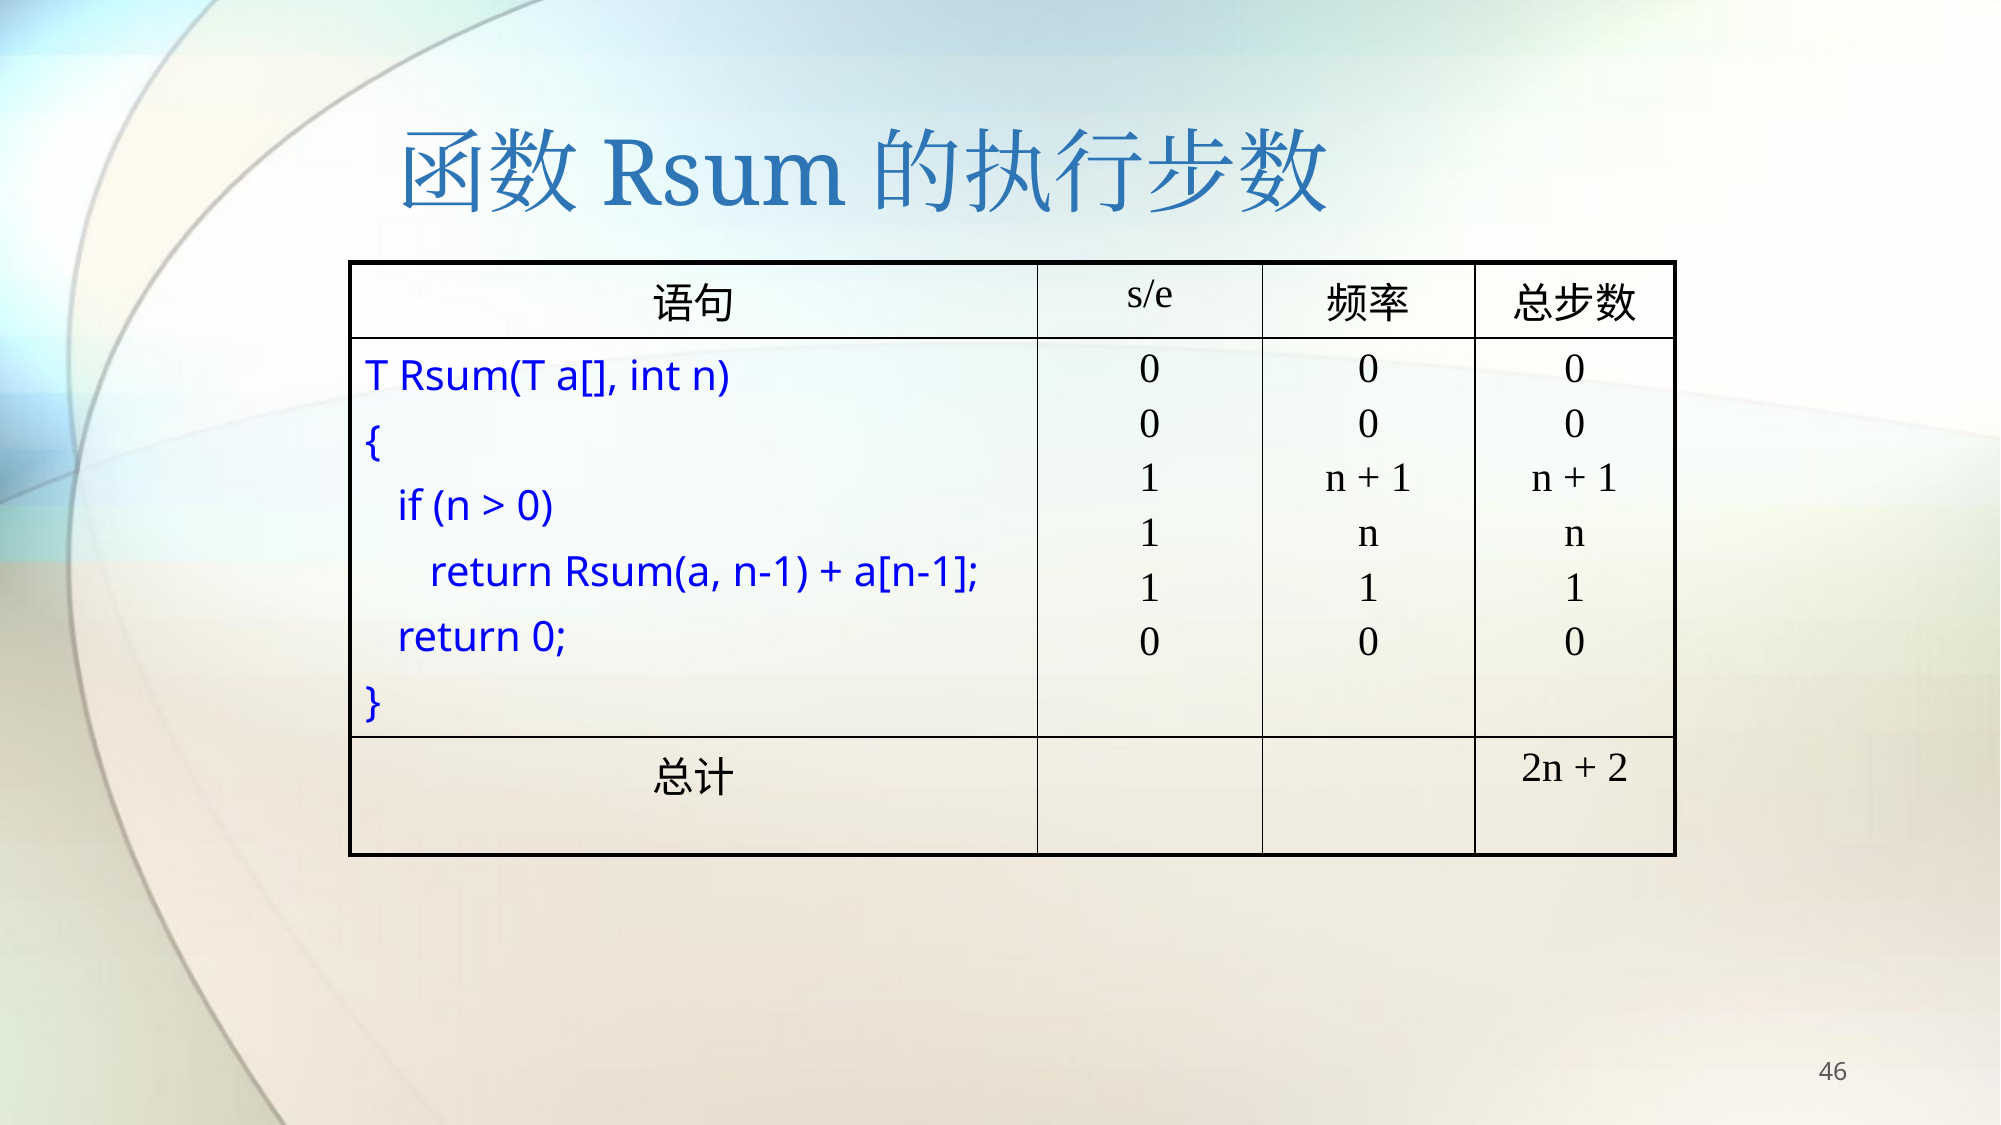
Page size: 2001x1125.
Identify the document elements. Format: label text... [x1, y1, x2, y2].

table_cell 2n + 2 [1476, 738, 1673, 853]
table_cell 总计 [352, 738, 1037, 853]
title 函数Rsum的执行步数 [381, 59, 1863, 278]
picture [0, 0, 2001, 1125]
table_header 频率 [1263, 265, 1474, 337]
table_cell 0 0 n + 1 n 1 0 [1476, 339, 1673, 736]
table_cell T Rsum(T a[], int n) { if (n > 0) return Rsum(a, n-1) + a[n-1]; return 0; } [352, 339, 1037, 736]
table_header s/e [1038, 265, 1262, 337]
table_header 总步数 [1476, 265, 1673, 337]
table_cell [1263, 738, 1474, 853]
table_cell 0 0 1 1 1 0 [1038, 339, 1262, 736]
table_cell [1038, 738, 1262, 853]
slide_number 46 [1325, 1042, 1863, 1103]
table_header 语句 [352, 265, 1037, 337]
table_cell 0 0 n + 1 n 1 0 [1263, 339, 1474, 736]
